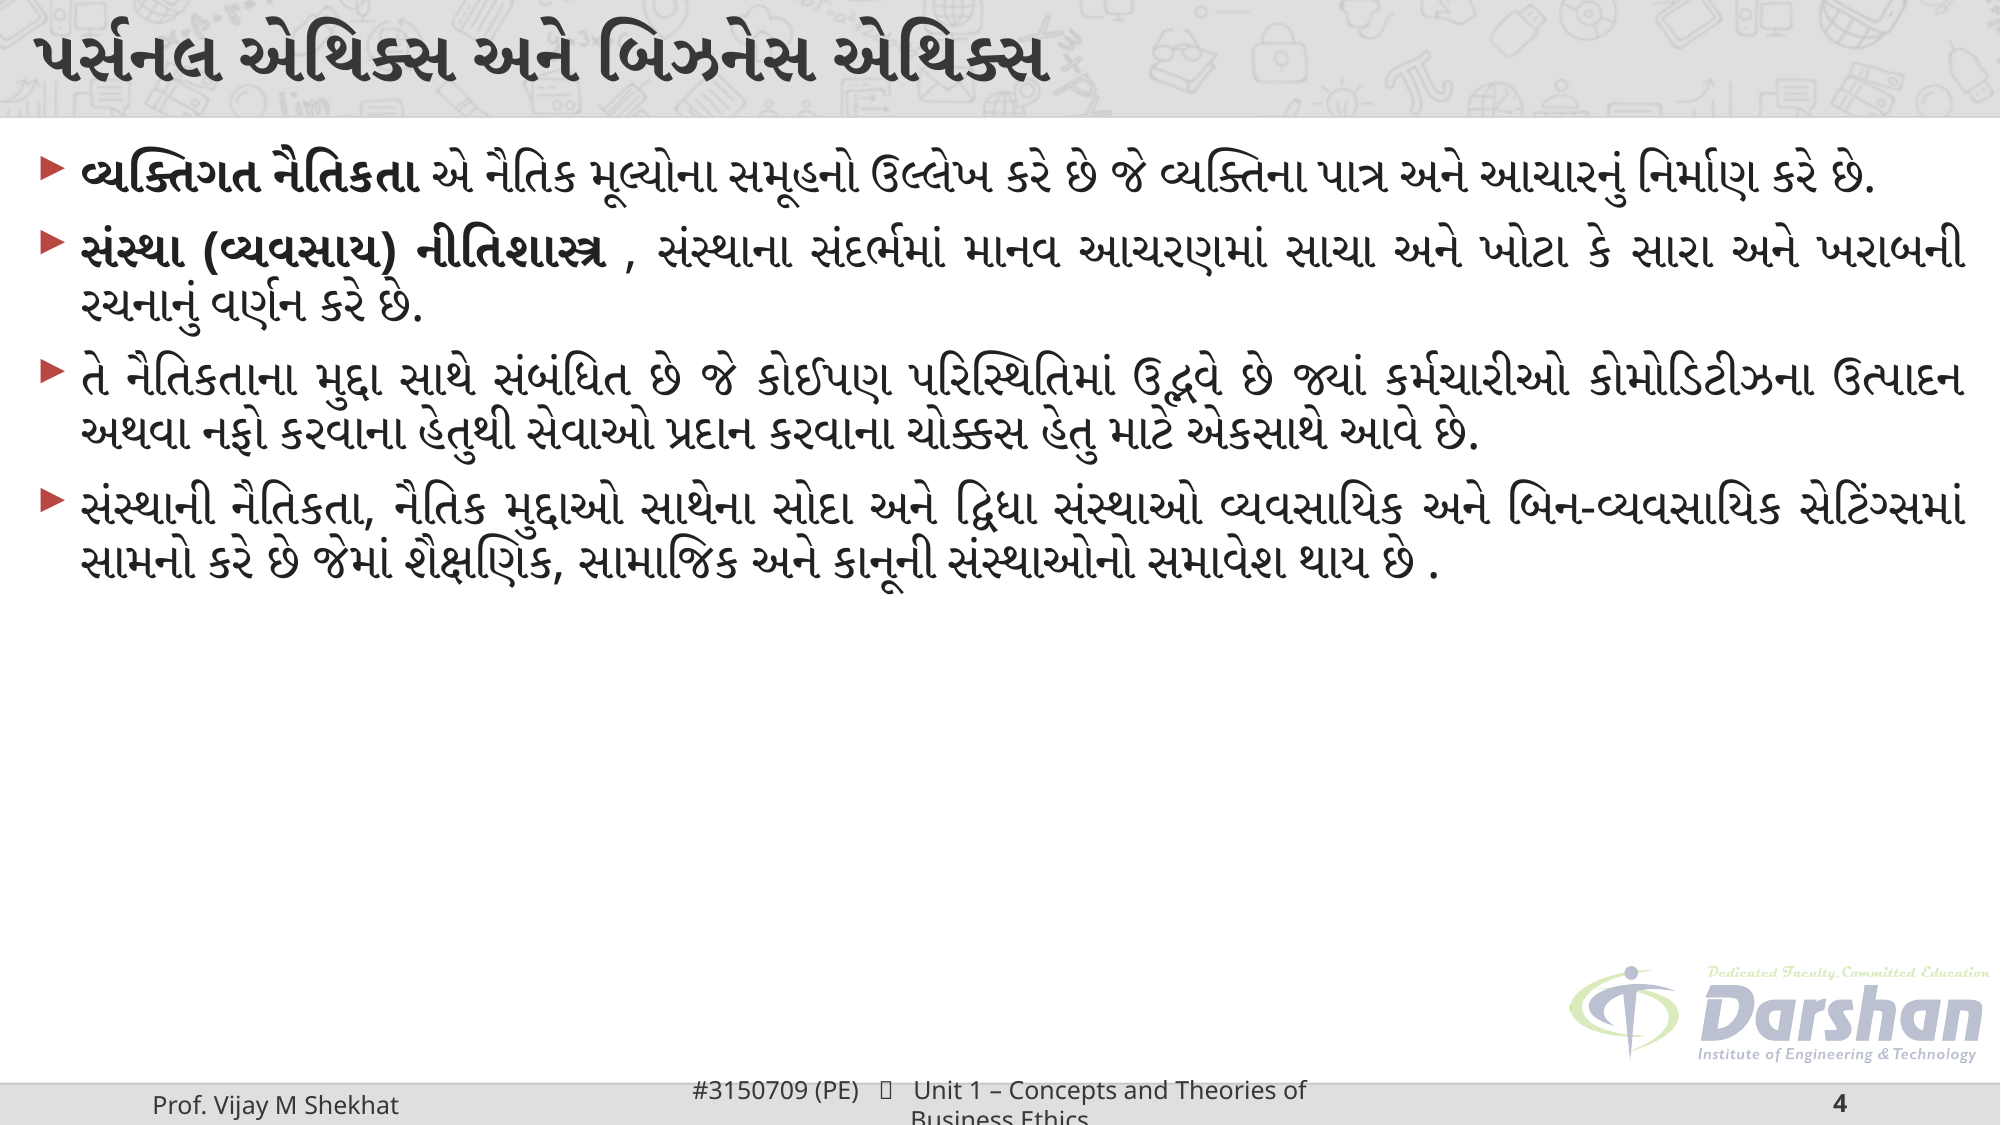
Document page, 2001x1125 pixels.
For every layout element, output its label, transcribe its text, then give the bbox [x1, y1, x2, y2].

list વ્યક્તિગત નૈતિકતા એ નૈતિક મૂલ્યોના સમૂહનો ઉલ્લેખ કરે છે જે વ્યક્તિના પાત્ર અને આચારનું નિર્માણ કરે છે. સંસ્થા (વ્યવસાય) નીતિશાસ્ત્ર , સંસ્થાના સંદર્ભમાં માનવ આચરણમાં સાચા અને ખોટા કે સારા અને ખરાબની રચનાનું વર્ણન કરે છે. તે નૈતિકતાના મુદ્દા સાથે સંબંધિત છે જે કોઈપણ પરિસ્થિતિમાં ઉદ્ભવે છે જ્યાં કર્મચારીઓ કોમોડિટીઝના ઉત્પાદન અથવા નફો કરવાના હેતુથી સેવાઓ પ્રદાન કરવાના ચોક્કસ હેતુ માટે એકસાથે આવે છે. સંસ્થાની નૈતિકતા, નૈતિક મુદ્દાઓ સાથેના સોદા અને દ્વિધા સંસ્થાઓ વ્યવસાયિક અને બિન-વ્યવસાયિક સેટિંગ્સમાં સામનો કરે છે જેમાં શૈક્ષણિક, સામાજિક અને કાનૂની સંસ્થાઓનો સમાવેશ થાય છે . [21, 141, 1979, 1059]
title પર્સનલ એથિક્સ અને બિઝનેસ એથિક્સ [0, 0, 2000, 117]
